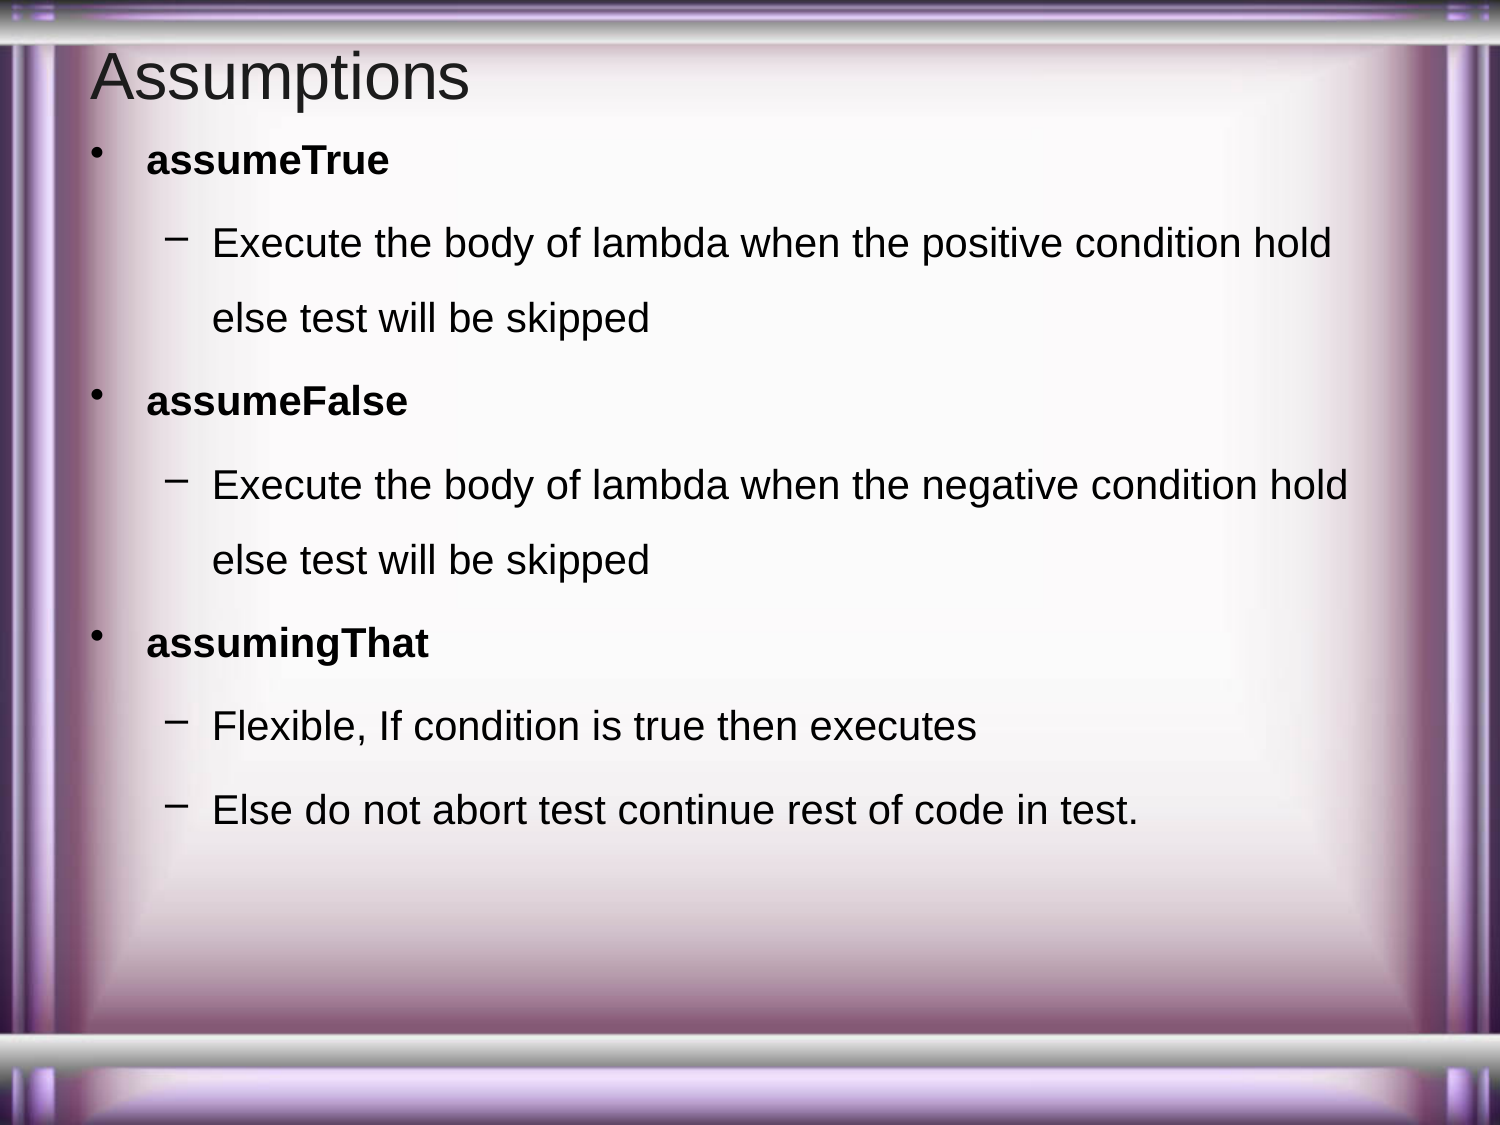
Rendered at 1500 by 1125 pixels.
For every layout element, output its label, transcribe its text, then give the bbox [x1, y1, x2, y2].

list assumeTrue Execute the body of lambda when the positive condition hold else test will be skipped assumeFalse Execute the body of lambda when the negative condition hold else test will be skipped assumingThat Flexible, If condition is true then executes Else do not abort test continue rest of code in test. [75, 99, 1425, 1005]
title Assumptions [75, 45, 1425, 99]
picture [0, 0, 1500, 1125]
